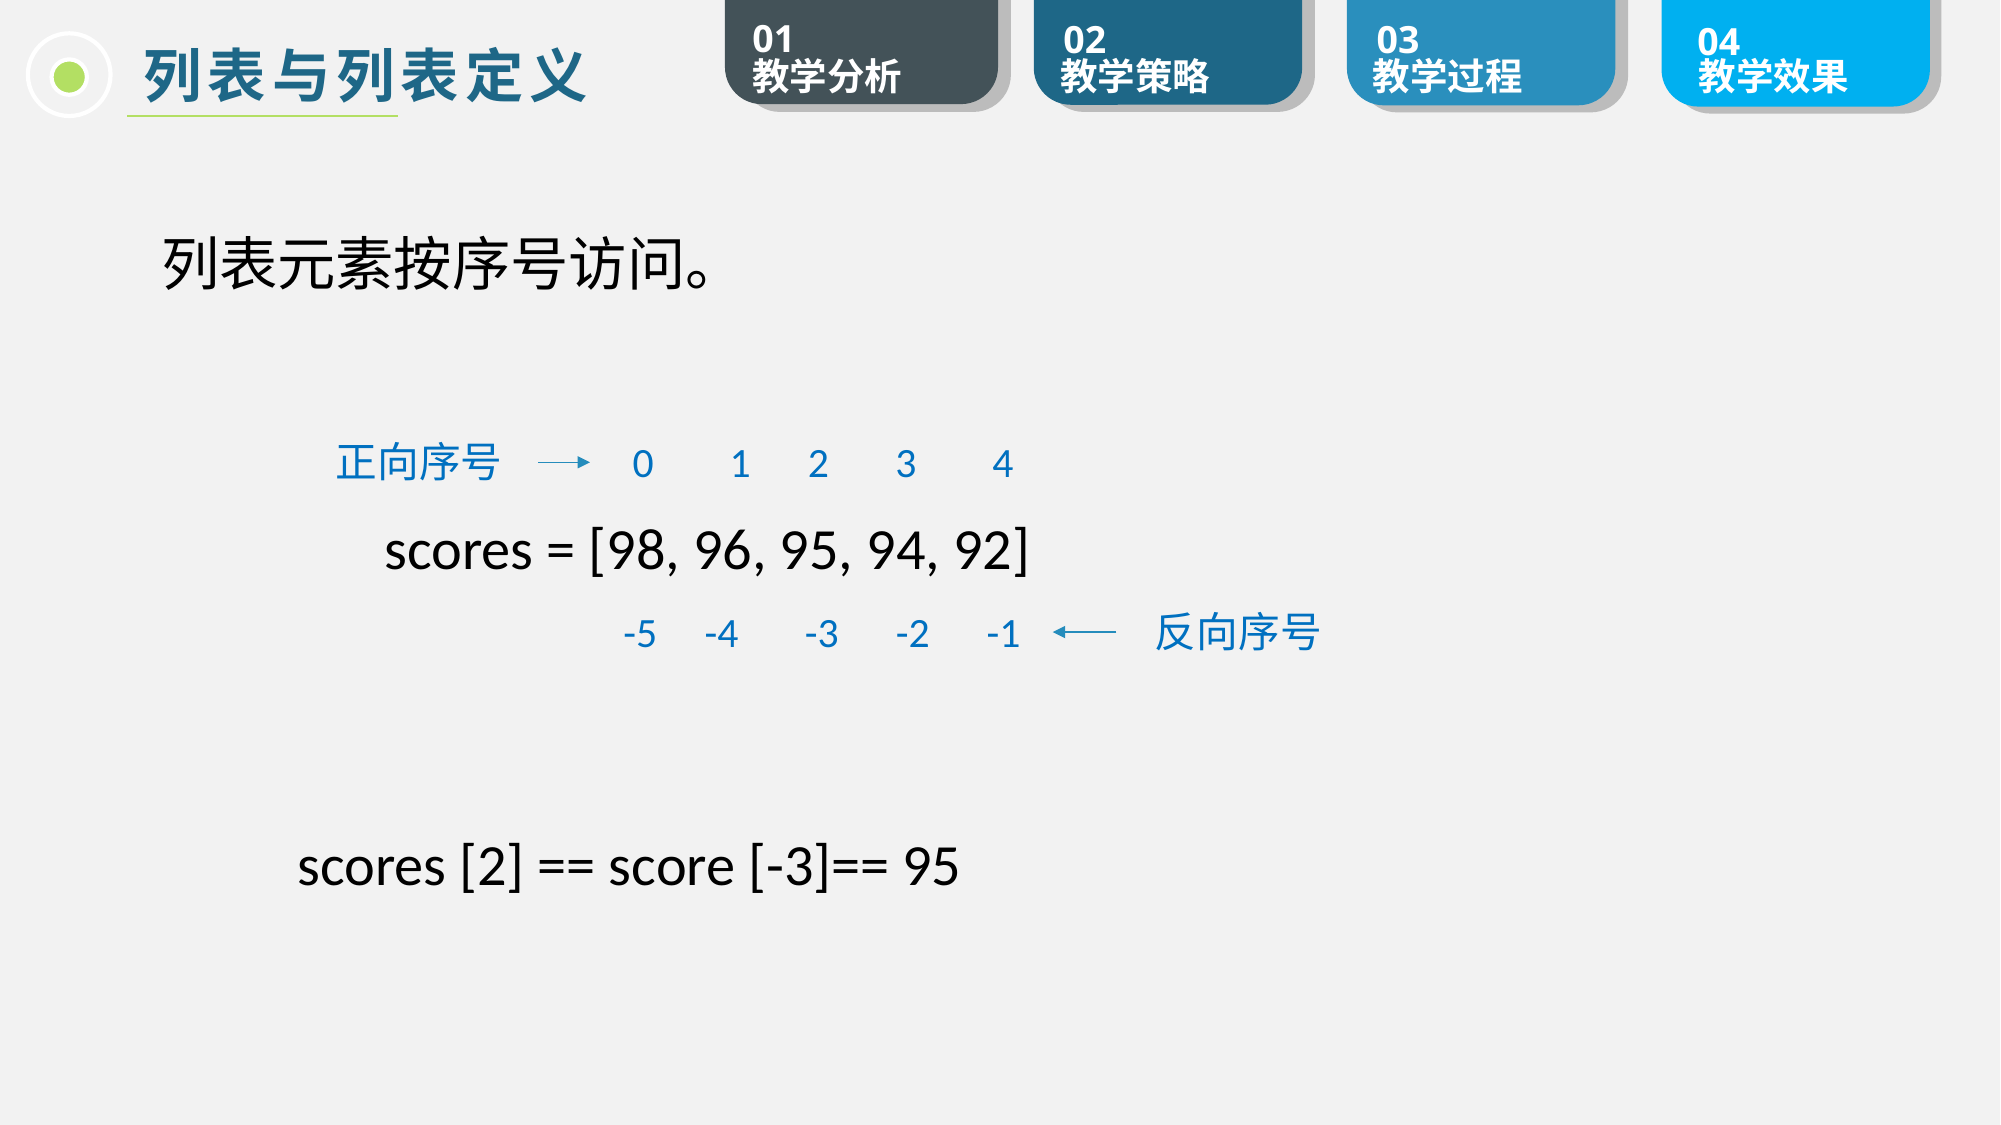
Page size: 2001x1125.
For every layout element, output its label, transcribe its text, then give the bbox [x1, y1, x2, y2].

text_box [320, 418, 1431, 674]
text_box 列表元素按序号访问。 [146, 219, 1207, 305]
text_box scores [2] == score [-3]== 95 [282, 819, 1343, 905]
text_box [27, 33, 111, 117]
text_box 列表与列表定义 [128, 32, 1155, 117]
